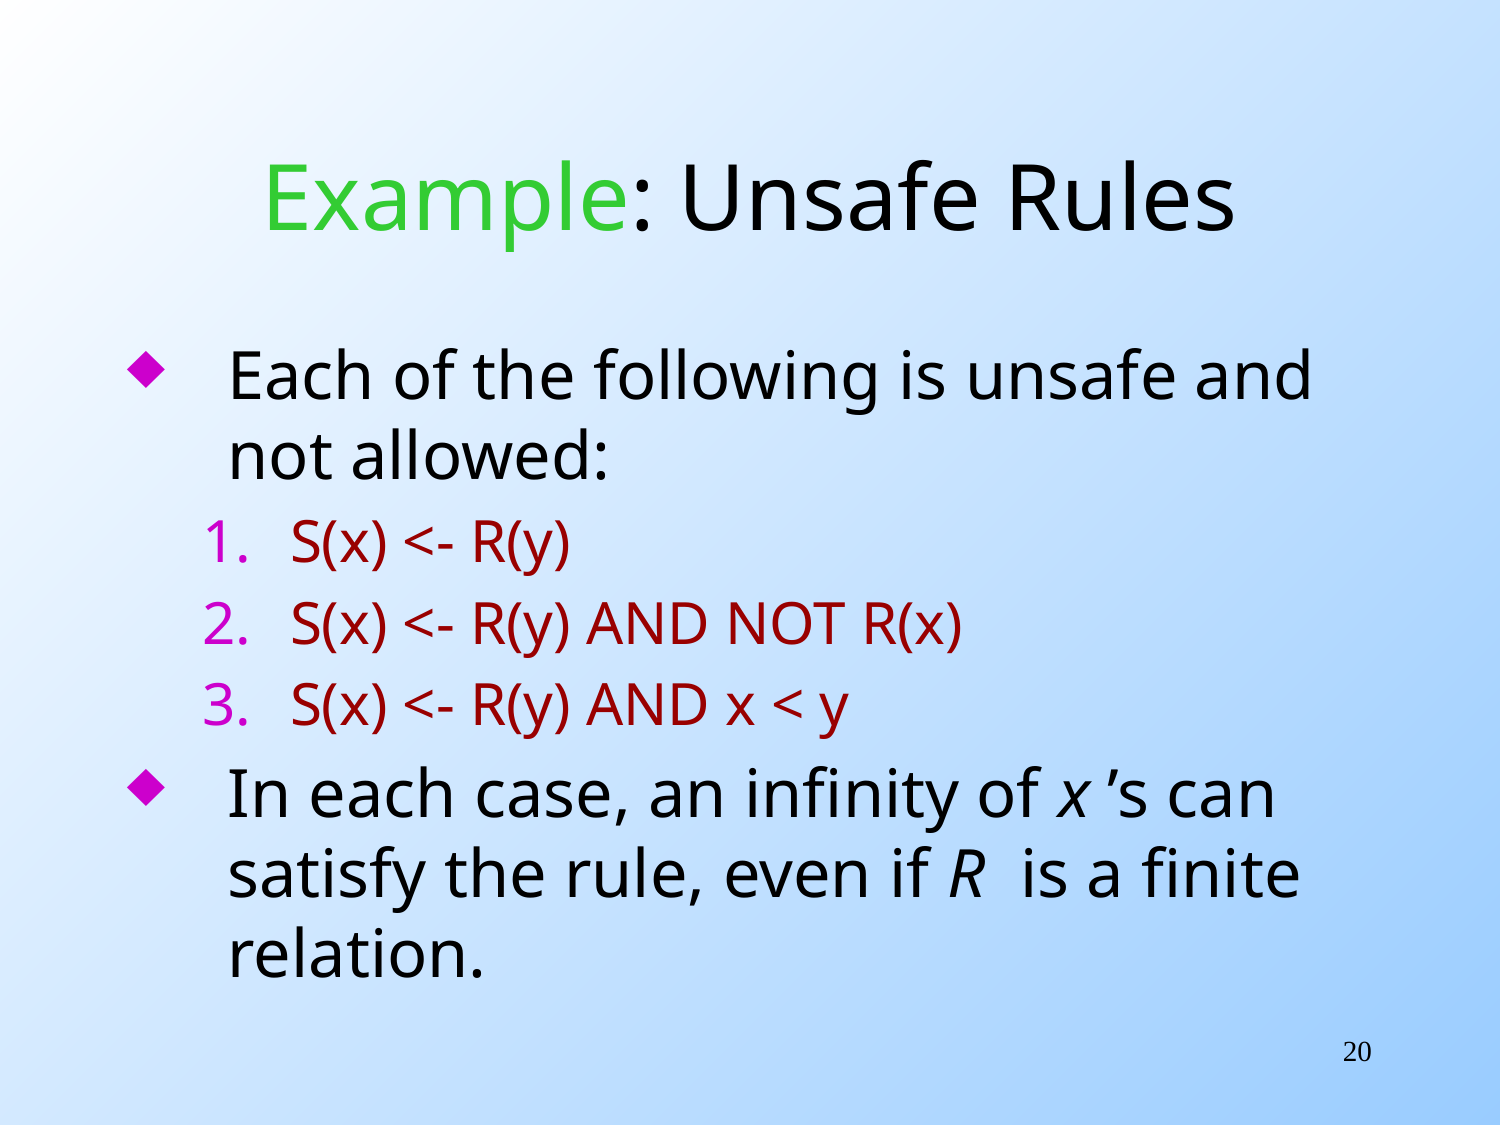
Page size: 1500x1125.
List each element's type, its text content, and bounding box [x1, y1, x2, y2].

slide_number 20 [1074, 1050, 1388, 1100]
title Example: Unsafe Rules [112, 99, 1388, 288]
list Each of the following is unsafe and not allowed: S(x) <- R(y) S(x) <- R(y) AND NOT R(x) S(x) <- R(y) AND x < y In each case, an infinity of x ’s can satisfy the rule, even if R is a finite relation. [112, 324, 1388, 1050]
